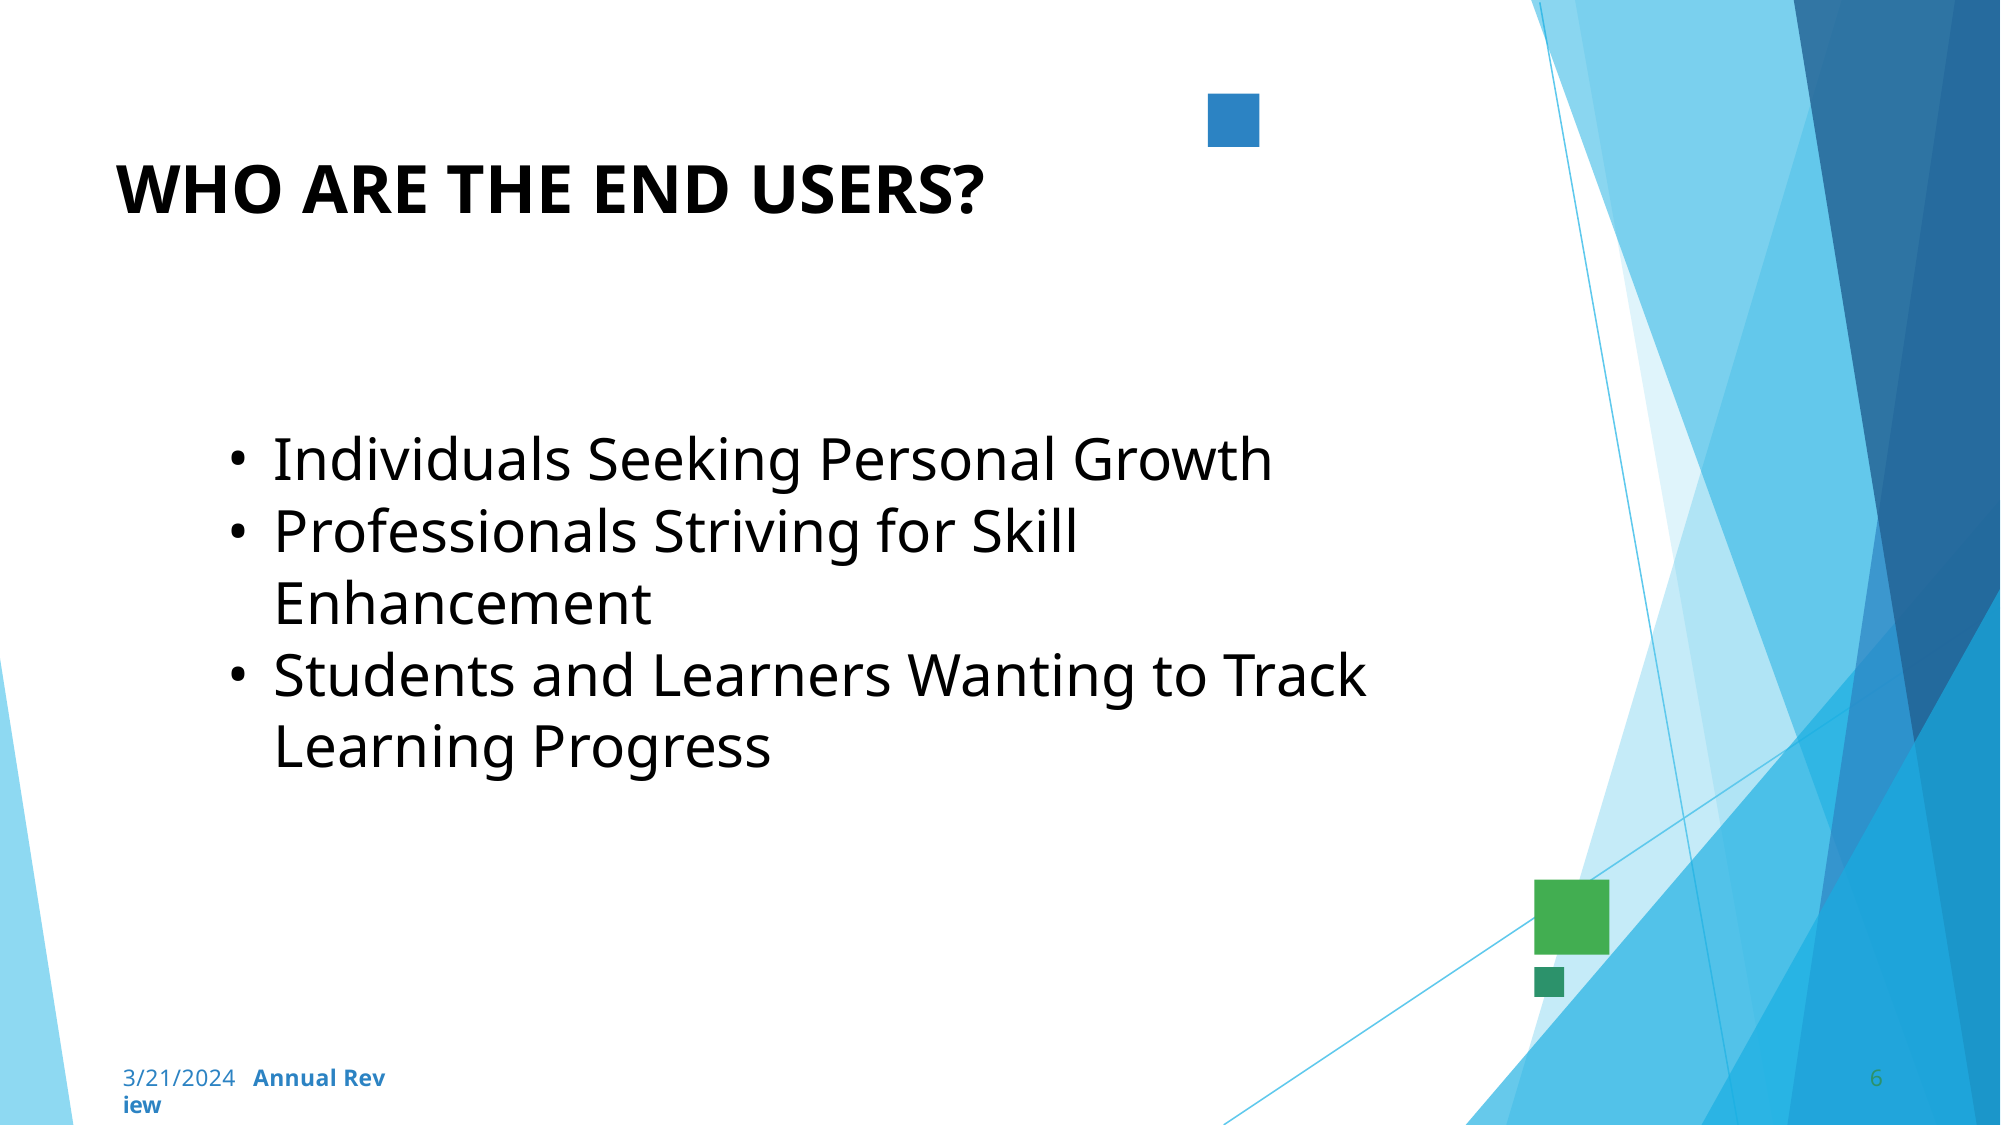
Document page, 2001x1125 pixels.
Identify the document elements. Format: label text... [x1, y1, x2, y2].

text_box Individuals Seeking Personal Growth Professionals Striving for Skill Enhancement Students and Learners Wanting to Track Learning Progress [224, 420, 1485, 780]
title WHO ARE THE END USERS? [91, 44, 1691, 335]
text_box 3/21/2024 Annual Rev iew [120, 1101, 419, 1119]
text_box [1534, 967, 1565, 997]
text_box [1534, 879, 1610, 955]
text_box 6 [1867, 1060, 1885, 1091]
picture [118, 1012, 477, 1093]
